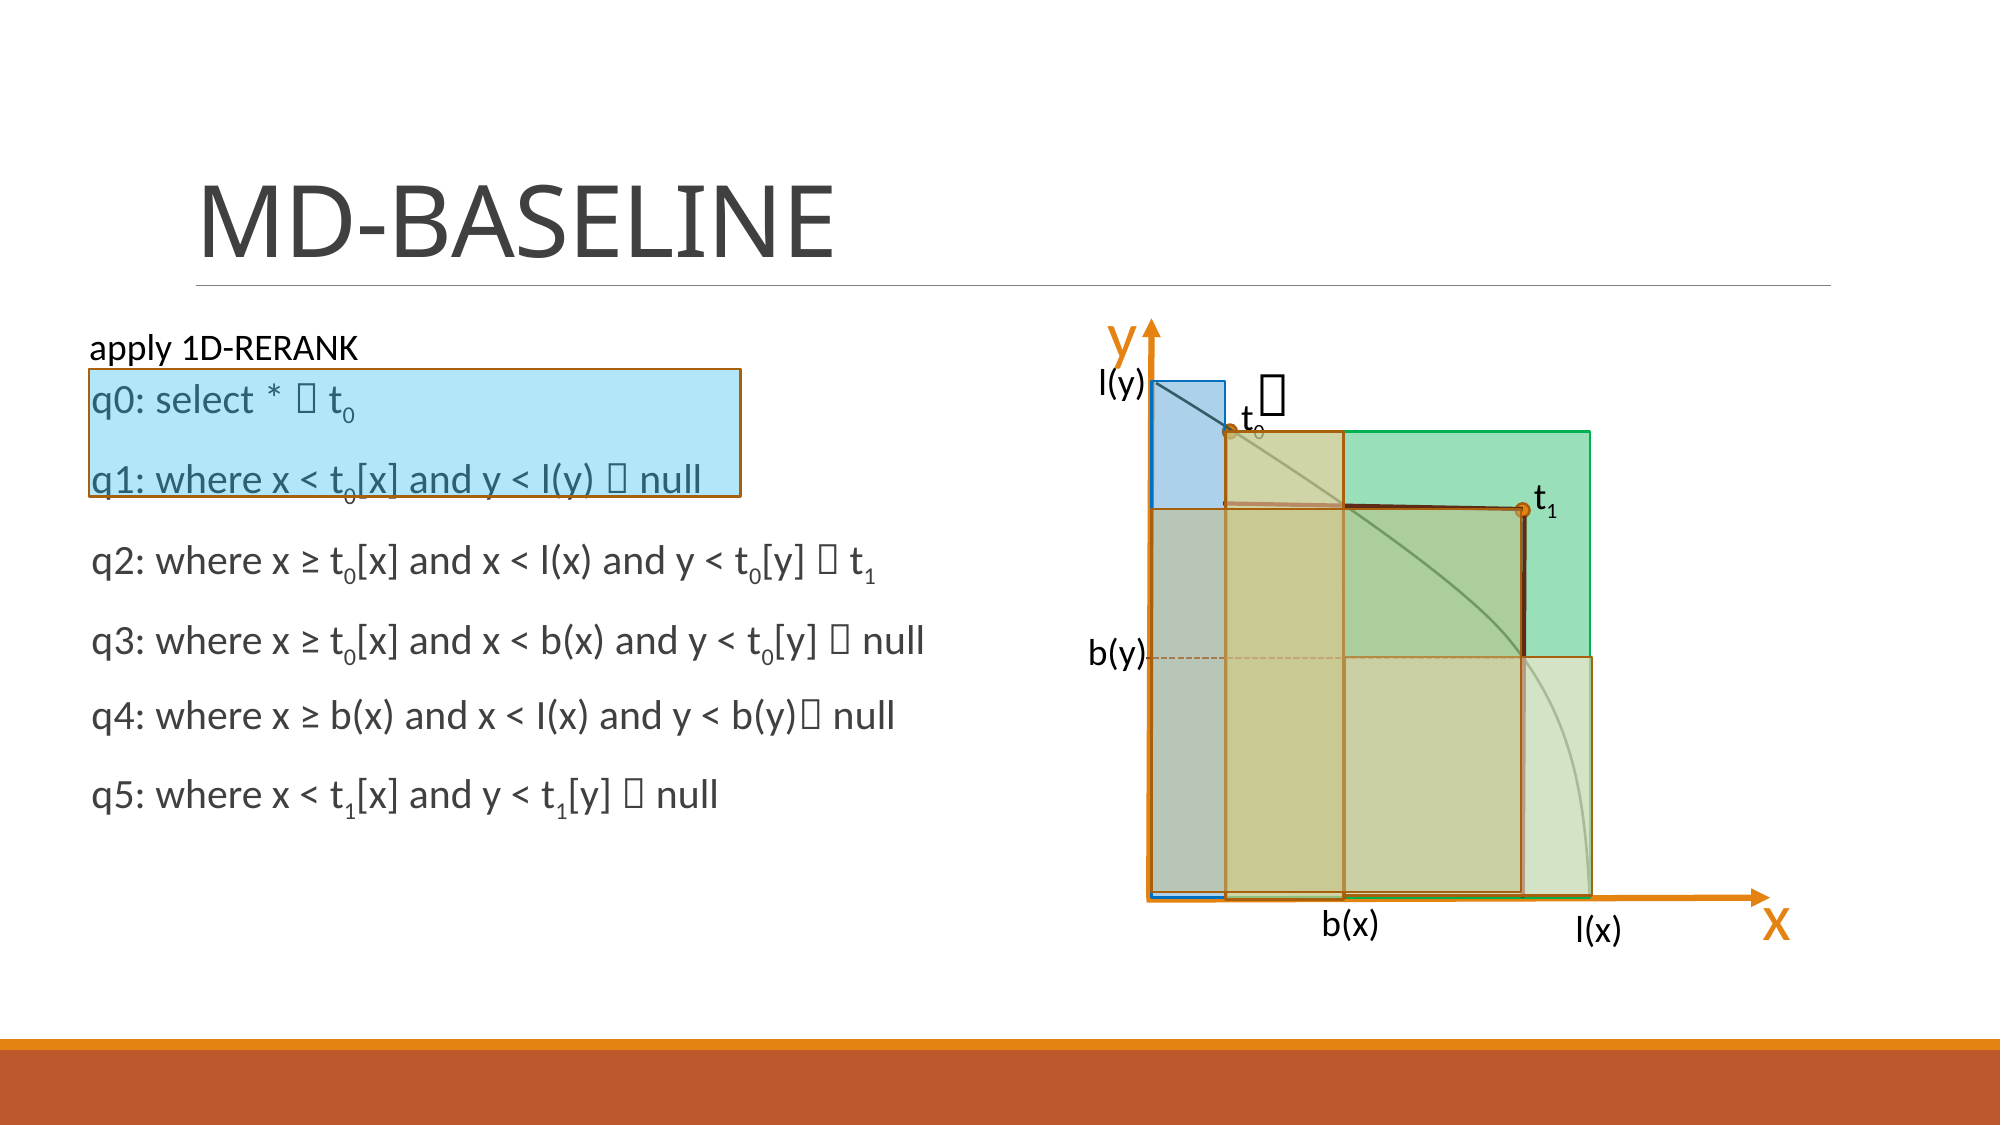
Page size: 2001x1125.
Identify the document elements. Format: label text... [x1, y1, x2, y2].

text_box l(x) [1560, 909, 1638, 958]
text_box y [1092, 284, 1153, 350]
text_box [1515, 463, 1575, 526]
list q0: select *  t0 q1: where x < t0[x] and y < l(y)  null q2: where x ≥ t0[x] and x < l(x) and y < t0[y]  t1 q3: where x ≥ t0[x] and x < b(x) and y < t0[y]  null q4: where x ≥ b(x) and x < I(x) and y < b(y) null q5: where x < t1[x] and y < t1[y]  null [91, 365, 1072, 959]
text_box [1522, 664, 1526, 899]
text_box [1341, 502, 1346, 901]
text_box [72, 315, 742, 498]
text_box l(y) [1083, 350, 1143, 411]
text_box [1222, 384, 1282, 447]
title MD-BASELINE [180, 47, 1830, 285]
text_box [1146, 317, 1771, 901]
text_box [1352, 502, 1524, 510]
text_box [1522, 515, 1526, 655]
text_box b(x) [1306, 909, 1395, 952]
text_box b(y) [1073, 620, 1143, 681]
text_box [1222, 502, 1341, 510]
text_box x [1747, 866, 1807, 962]
